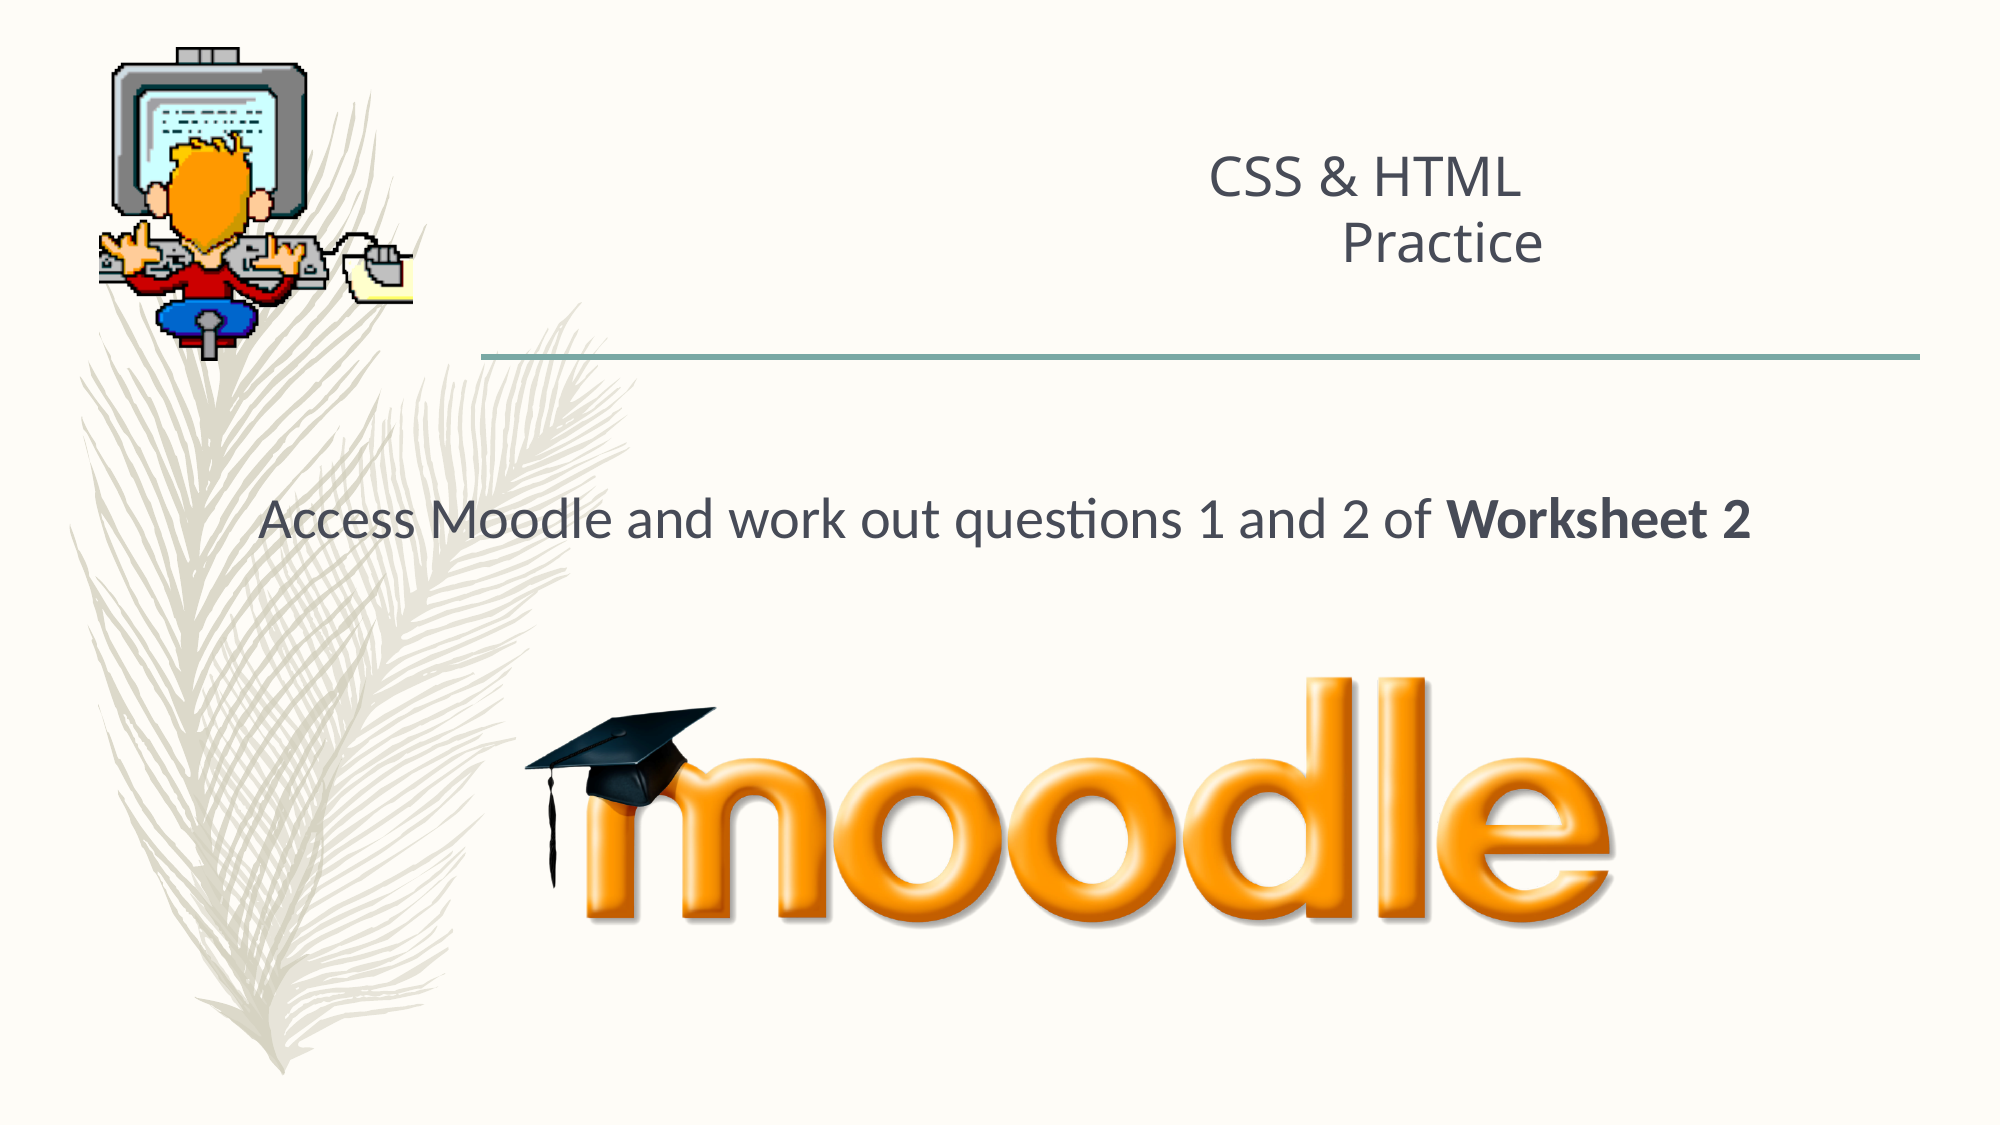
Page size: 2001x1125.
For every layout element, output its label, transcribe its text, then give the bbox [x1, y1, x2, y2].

list Access Moodle and work out questions 1 and 2 of Worksheet 2 [45, 368, 1965, 1095]
title CSS & HTML Practice [985, 137, 1920, 350]
picture [99, 47, 413, 361]
picture [515, 663, 1625, 939]
